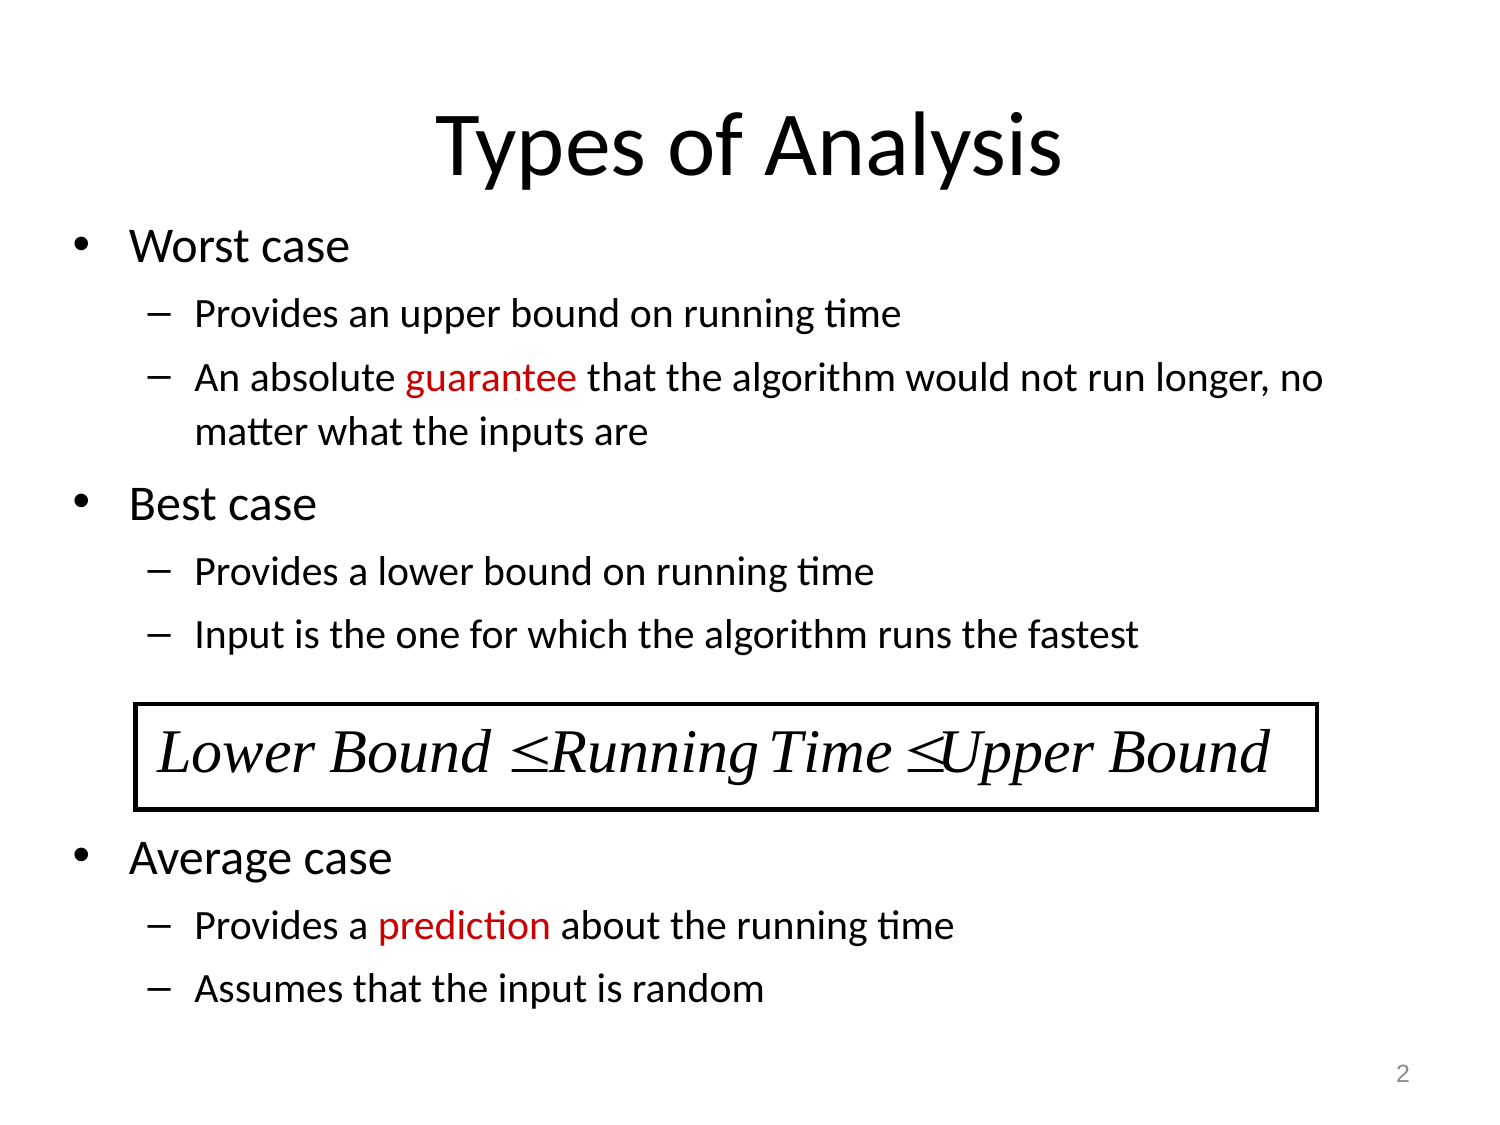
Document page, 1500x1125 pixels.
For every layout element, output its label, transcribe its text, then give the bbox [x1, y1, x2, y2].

text_box [135, 704, 1318, 810]
list Worst case Provides an upper bound on running time An absolute guarantee that the algorithm would not run longer, no matter what the inputs are Best case Provides a lower bound on running time Input is the one for which the algorithm runs the fastest Average case Provides a prediction about the running time Assumes that the input is random [57, 199, 1408, 1078]
title Types of Analysis [75, 45, 1425, 233]
slide_number 2 [1074, 1042, 1425, 1103]
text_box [145, 715, 1290, 799]
